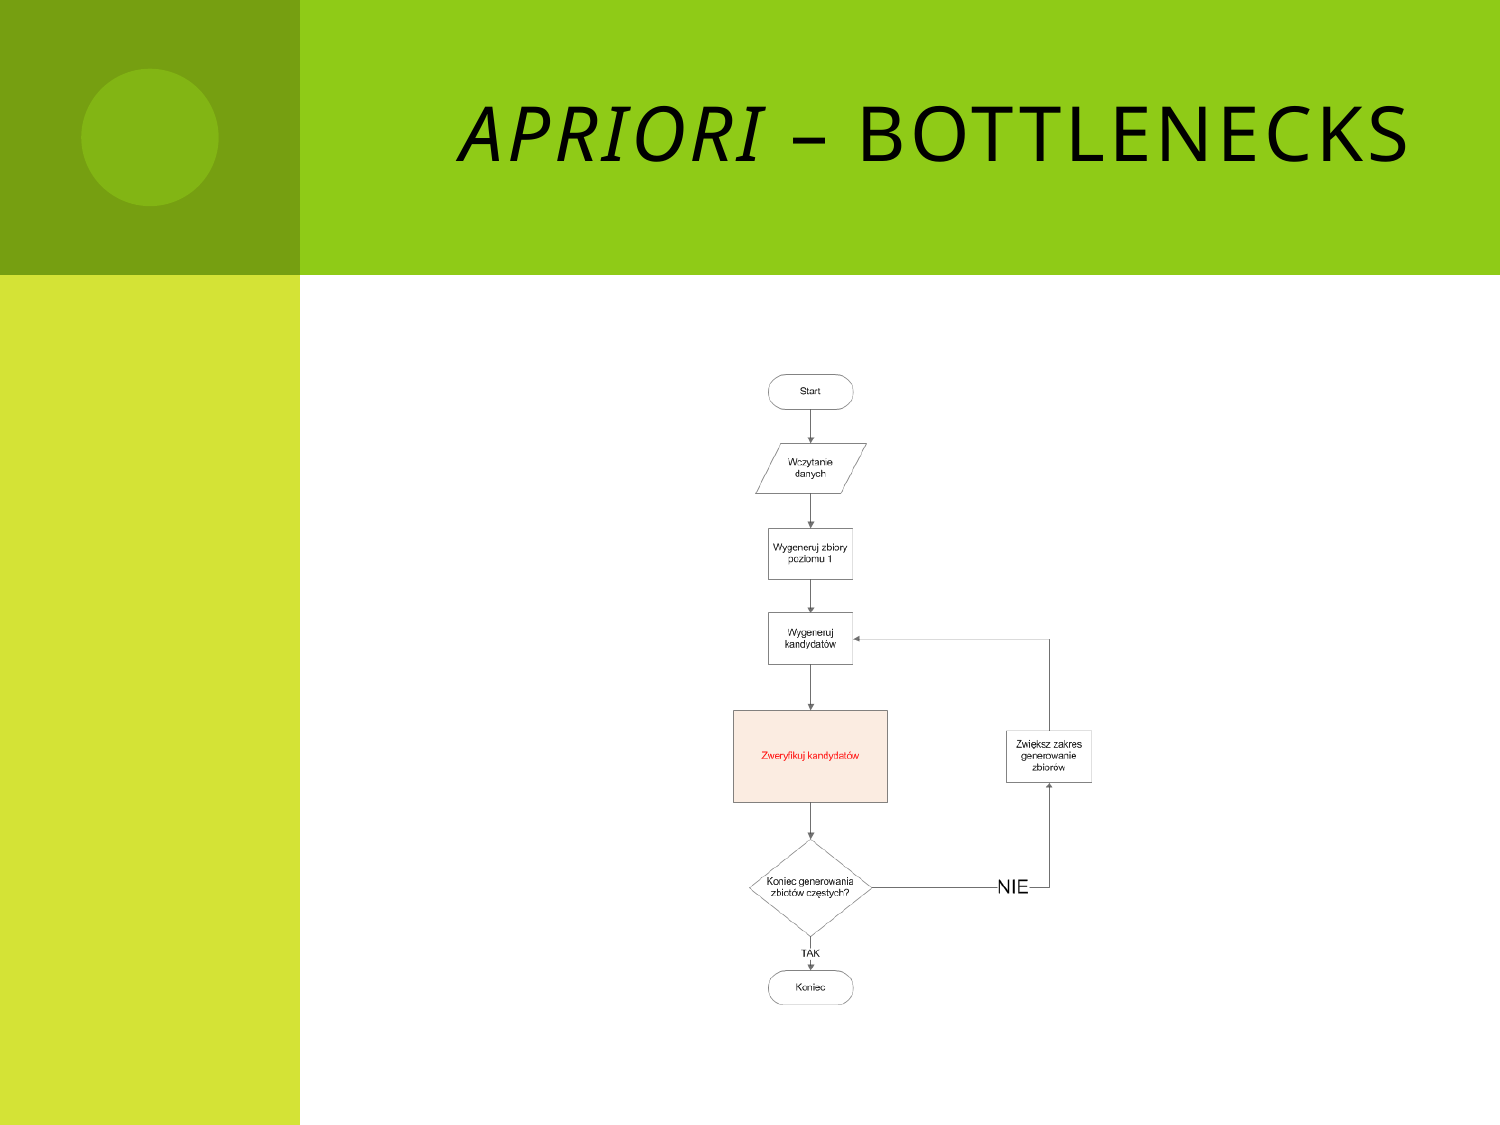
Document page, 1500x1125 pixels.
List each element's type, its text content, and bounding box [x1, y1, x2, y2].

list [733, 374, 1092, 1006]
title Apriori – bottlenecks [399, 37, 1425, 225]
